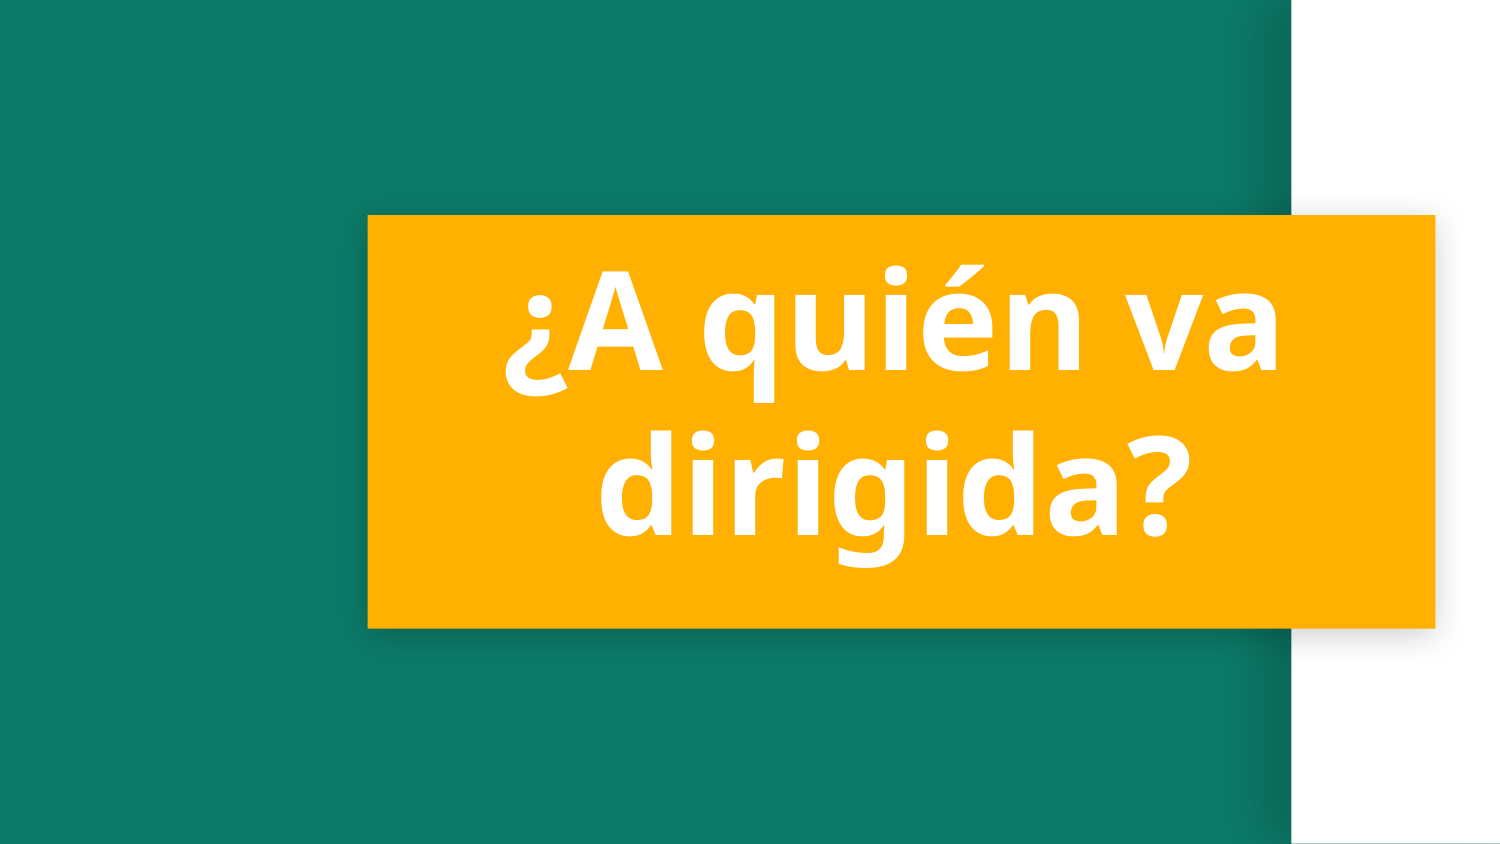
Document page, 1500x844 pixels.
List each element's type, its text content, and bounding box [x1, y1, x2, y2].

title ¿A quién va dirigida? [257, 151, 1500, 645]
